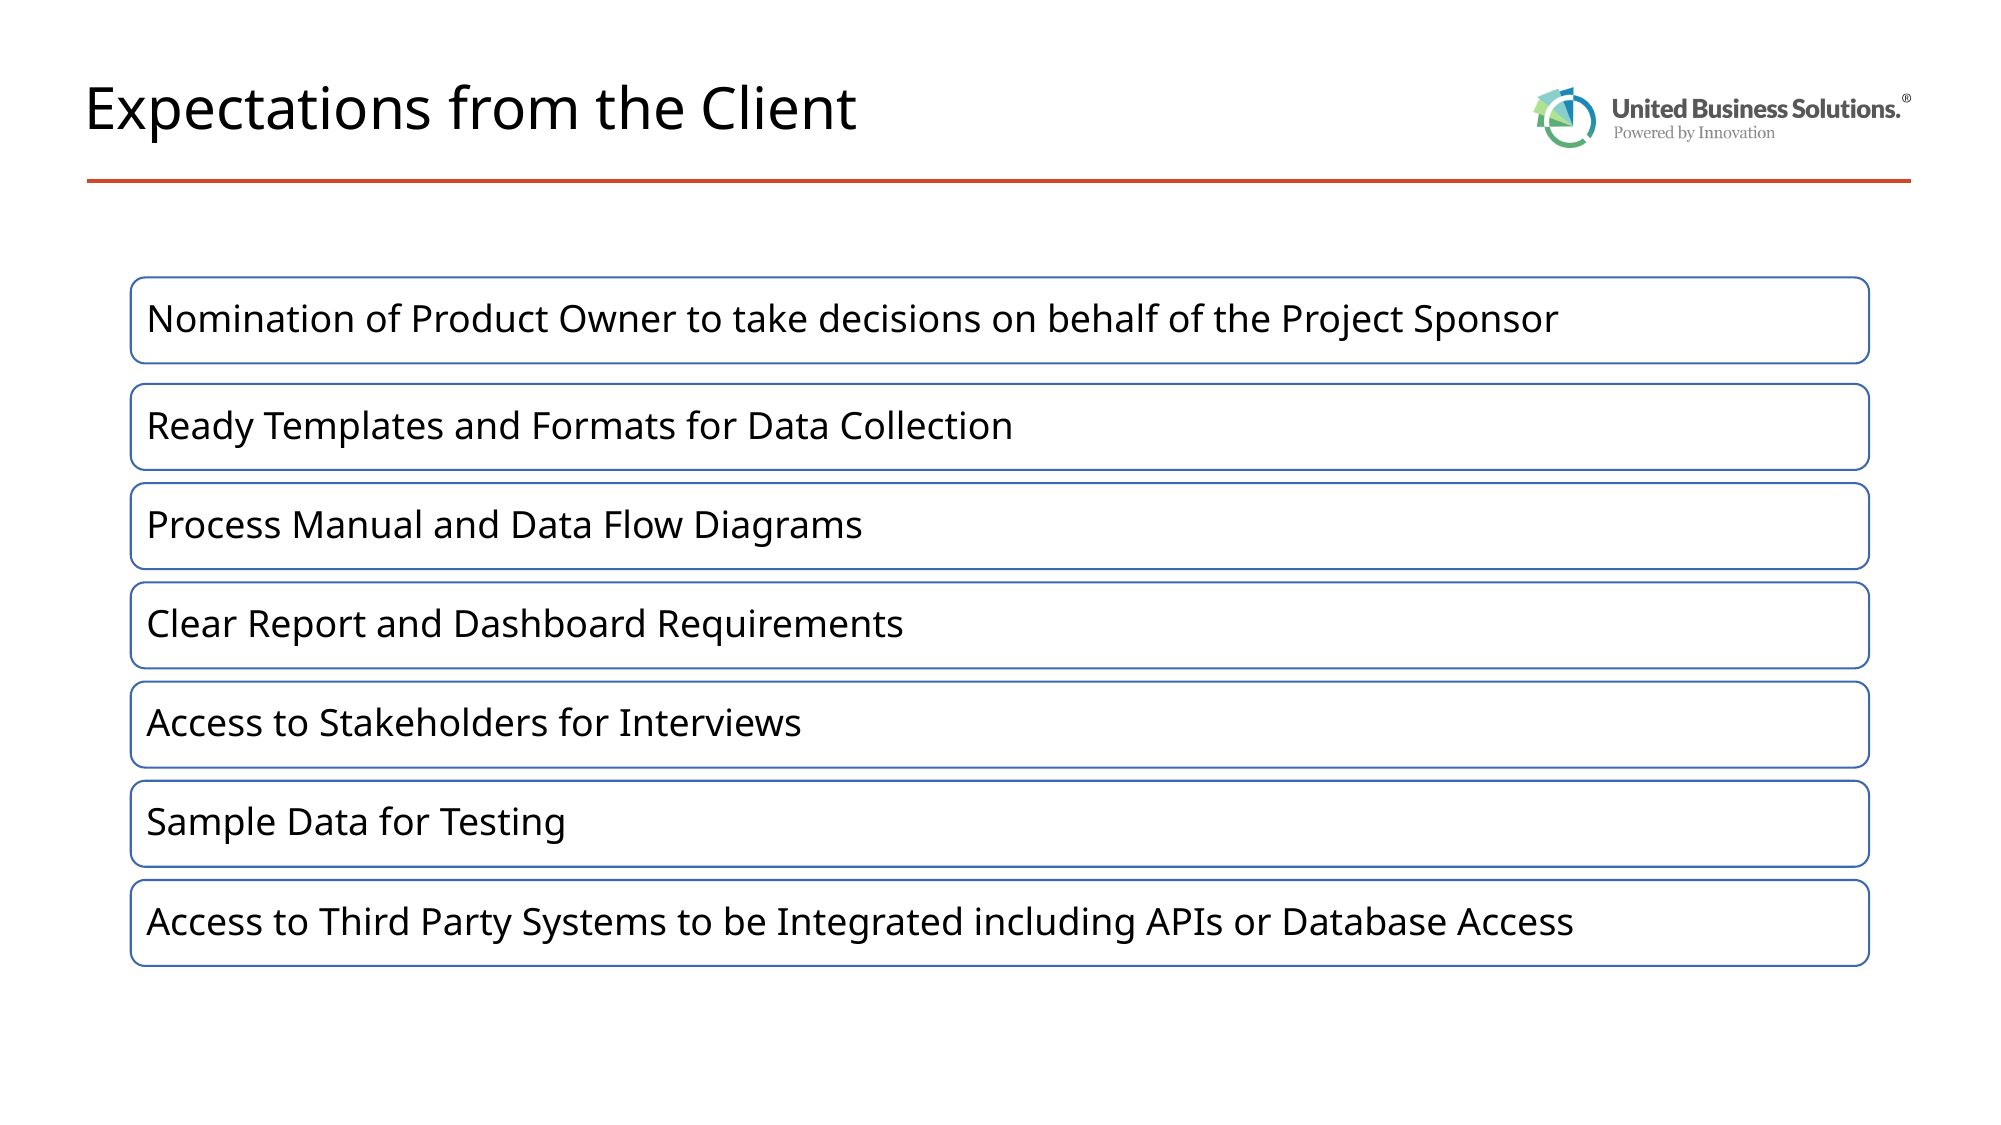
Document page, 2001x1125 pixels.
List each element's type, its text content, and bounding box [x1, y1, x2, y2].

text_box Access to Third Party Systems to be Integrated including APIs or Database Access [129, 878, 1871, 967]
text_box Sample Data for Testing [129, 779, 1871, 868]
text_box Process Manual and Data Flow Diagrams [129, 482, 1871, 571]
text_box Ready Templates and Formats for Data Collection [129, 382, 1871, 471]
text_box Clear Report and Dashboard Requirements [129, 581, 1871, 670]
text_box Expectations from the Client [69, 58, 1505, 164]
text_box Nomination of Product Owner to take decisions on behalf of the Project Sponsor [129, 276, 1871, 365]
text_box Access to Stakeholders for Interviews [129, 680, 1871, 769]
picture [1533, 87, 1911, 148]
